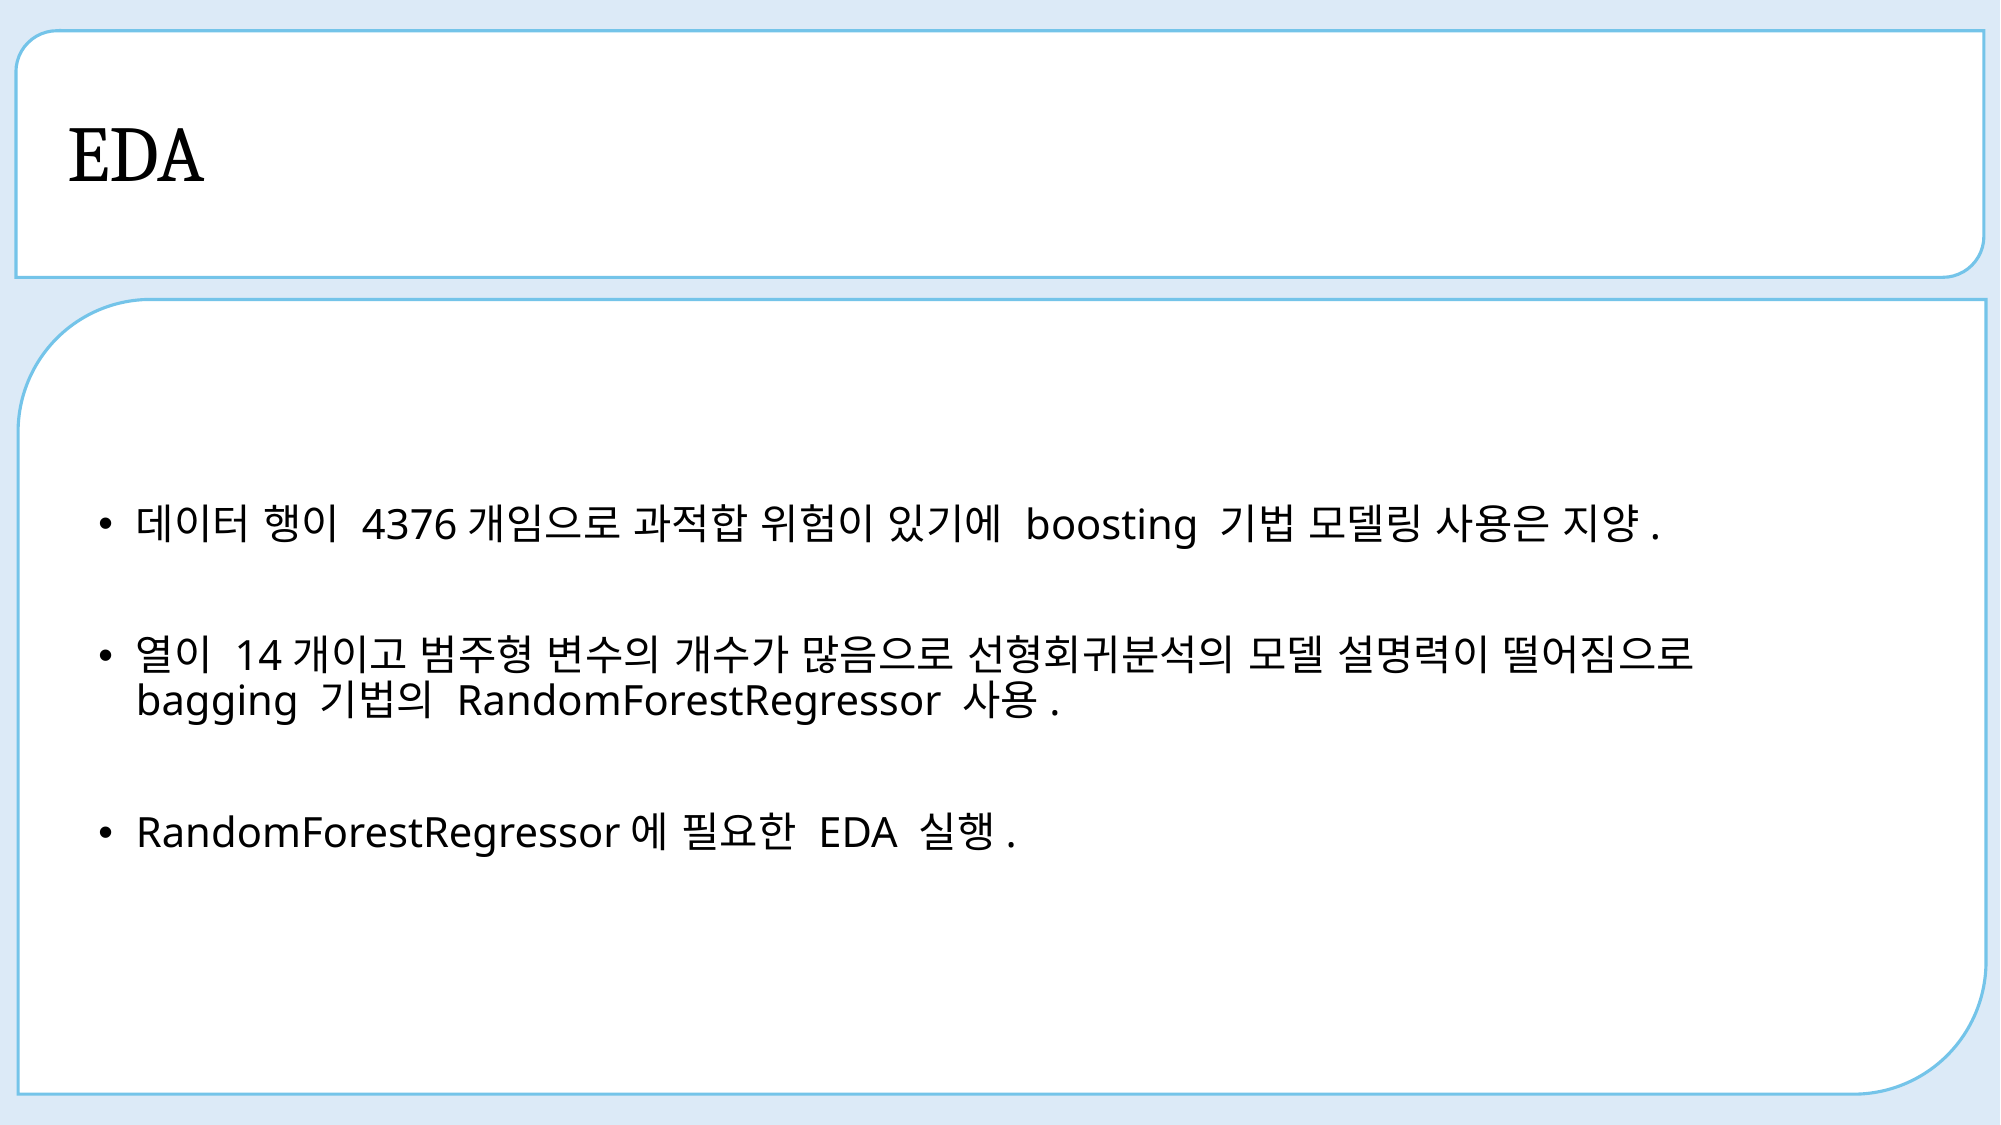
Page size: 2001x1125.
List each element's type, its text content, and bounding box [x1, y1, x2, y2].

text_box [14, 28, 1986, 279]
title EDA [52, 47, 1778, 265]
text_box [16, 297, 1988, 1096]
list 데이터 행이 4376개임으로 과적합 위험이 있기에 boosting 기법 모델링 사용은 지양. 열이 14개이고 범주형 변수의 개수가 많음으로 선형회귀분석의 모델 설명력이 떨어짐으로 bagging 기법의 RandomForestRegressor 사용. RandomForestRegressor에 필요한 EDA 실행. [83, 495, 1809, 1125]
